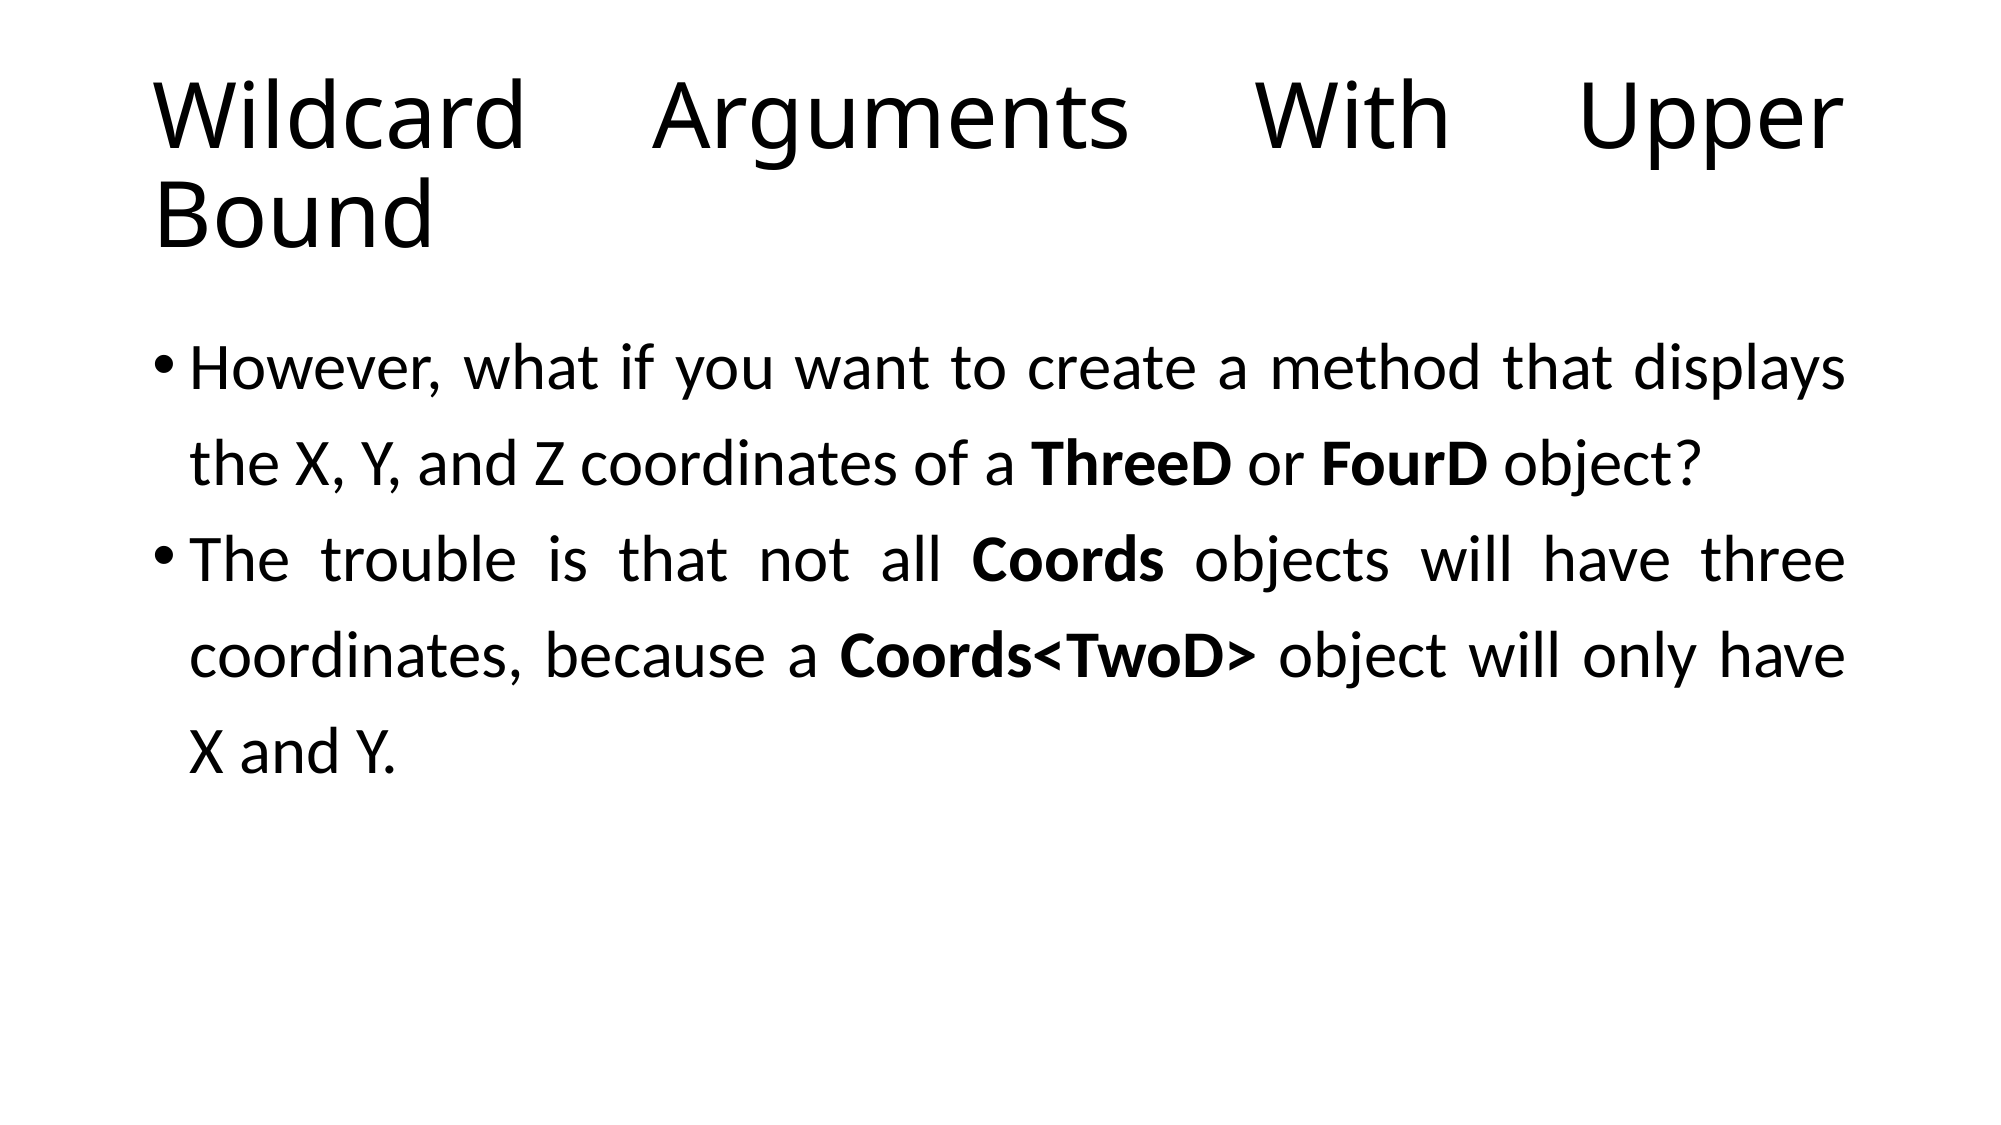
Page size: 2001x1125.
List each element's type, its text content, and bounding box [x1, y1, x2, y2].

title Wildcard Arguments With Upper Bound [137, 59, 1863, 278]
list However, what if you want to create a method that displays the X, Y, and Z coordinates of a ThreeD or FourD object? The trouble is that not all Coords objects will have three coordinates, because a Coords<TwoD> object will only have X and Y. [137, 299, 1863, 1103]
